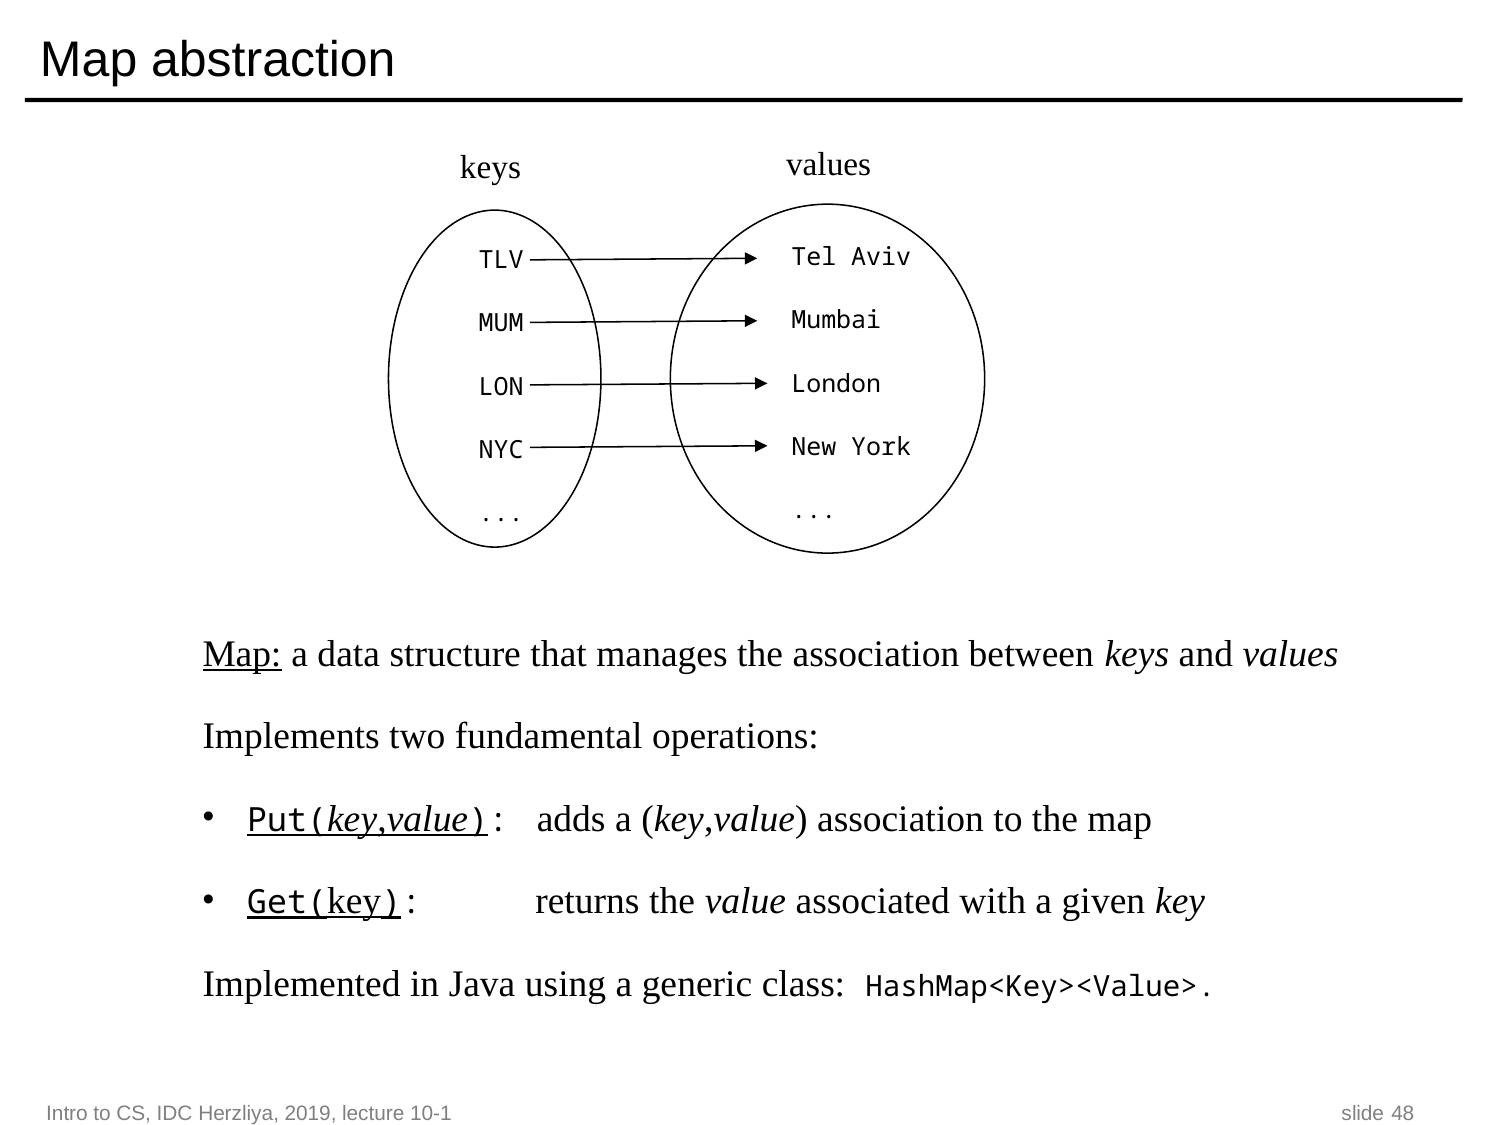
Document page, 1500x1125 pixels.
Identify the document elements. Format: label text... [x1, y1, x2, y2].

text_box Map: a data structure that manages the association between keys and values Implements two fundamental operations: Put(key,value): adds a (key,value) association to the map Get(key): returns the value associated with a given key Implemented in Java using a generic class: HashMap<Key><Value>. [187, 621, 1411, 1000]
text_box Map abstraction [24, 12, 1463, 100]
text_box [388, 134, 985, 554]
